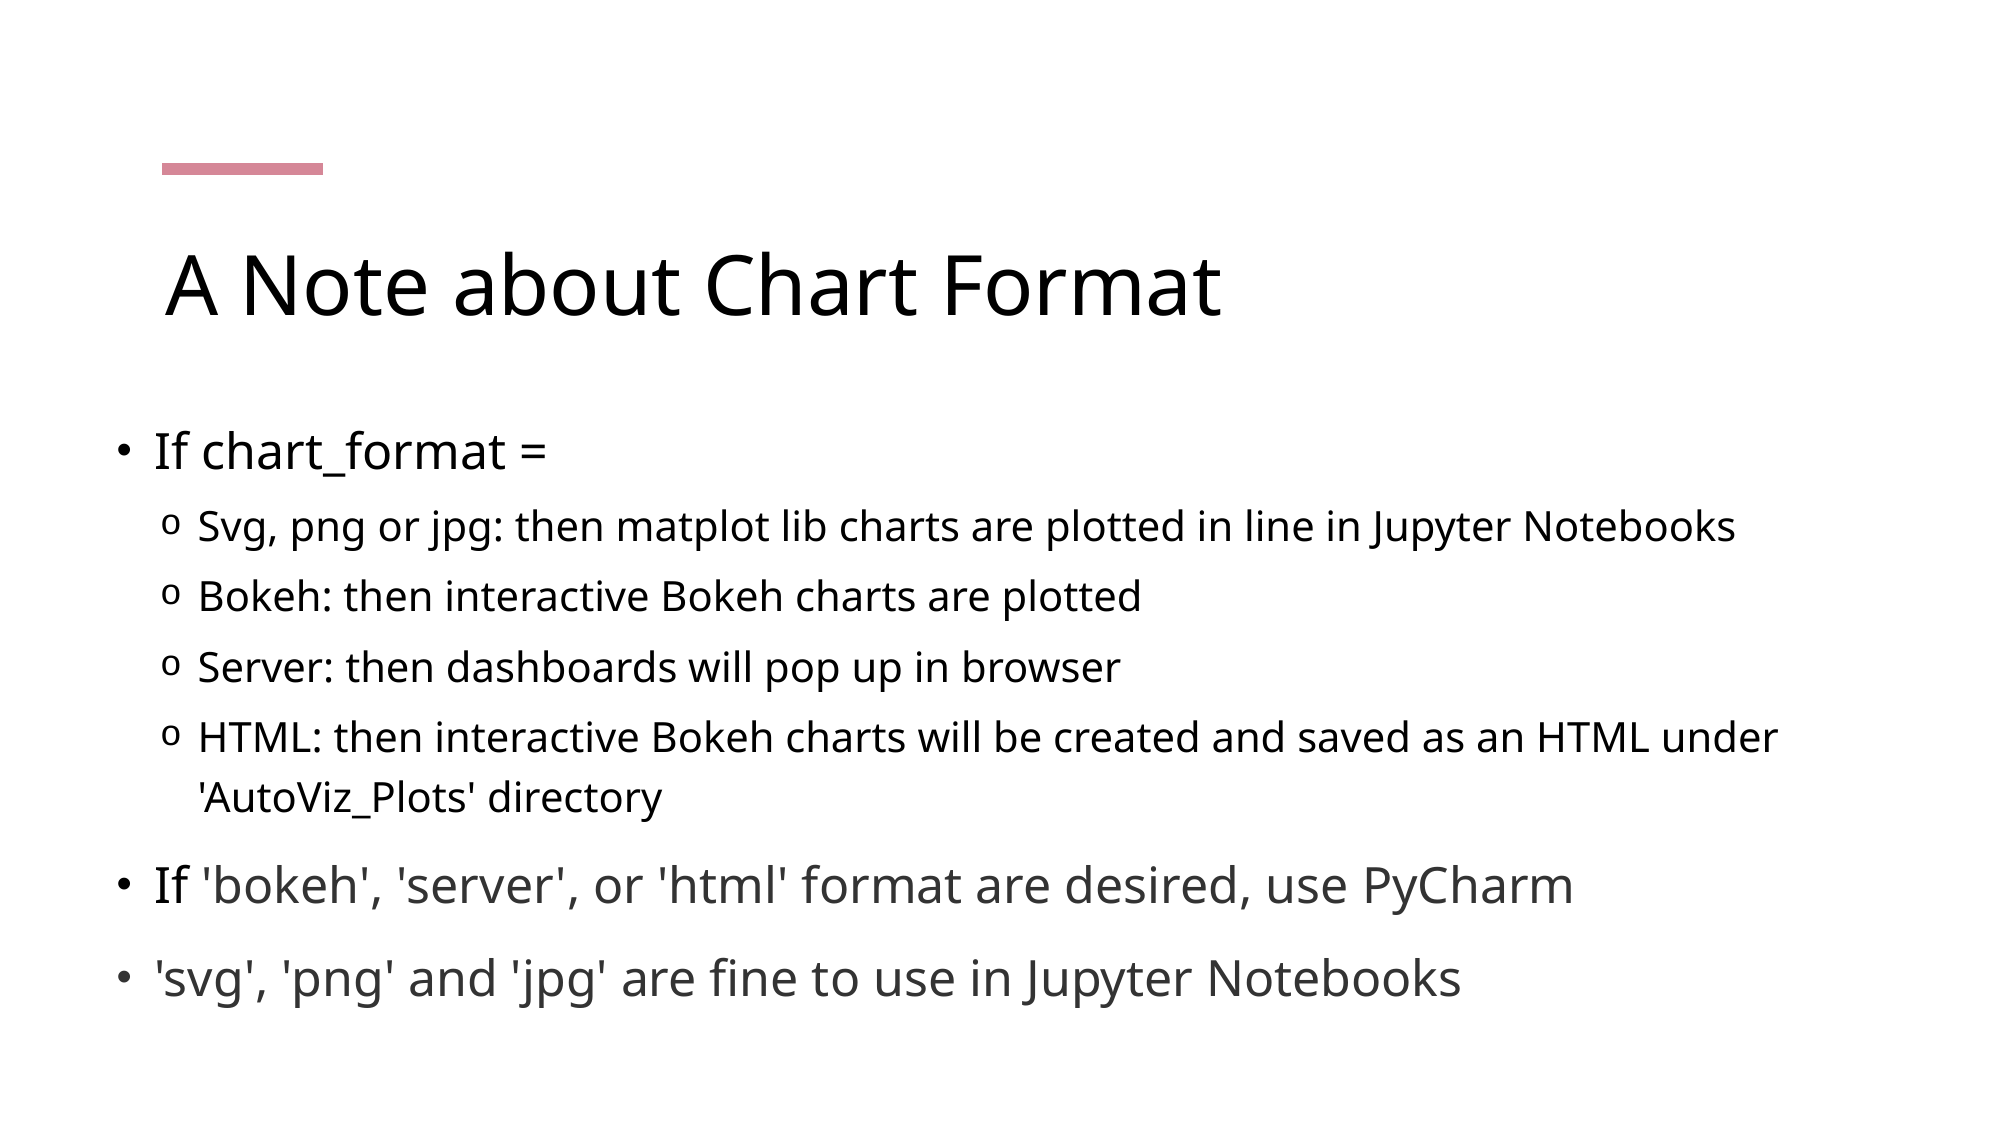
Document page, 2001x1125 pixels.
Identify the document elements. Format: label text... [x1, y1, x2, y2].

list If chart_format = Svg, png or jpg: then matplot lib charts are plotted in line in Jupyter Notebooks Bokeh: then interactive Bokeh charts are plotted Server: then dashboards will pop up in browser HTML: then interactive Bokeh charts will be created and saved as an HTML under 'AutoViz_Plots' directory If 'bokeh', 'server', or 'html' format are desired, use PyCharm 'svg', 'png' and 'jpg' are fine to use in Jupyter Notebooks [101, 399, 1802, 955]
title A Note about Chart Format [150, 224, 1850, 420]
